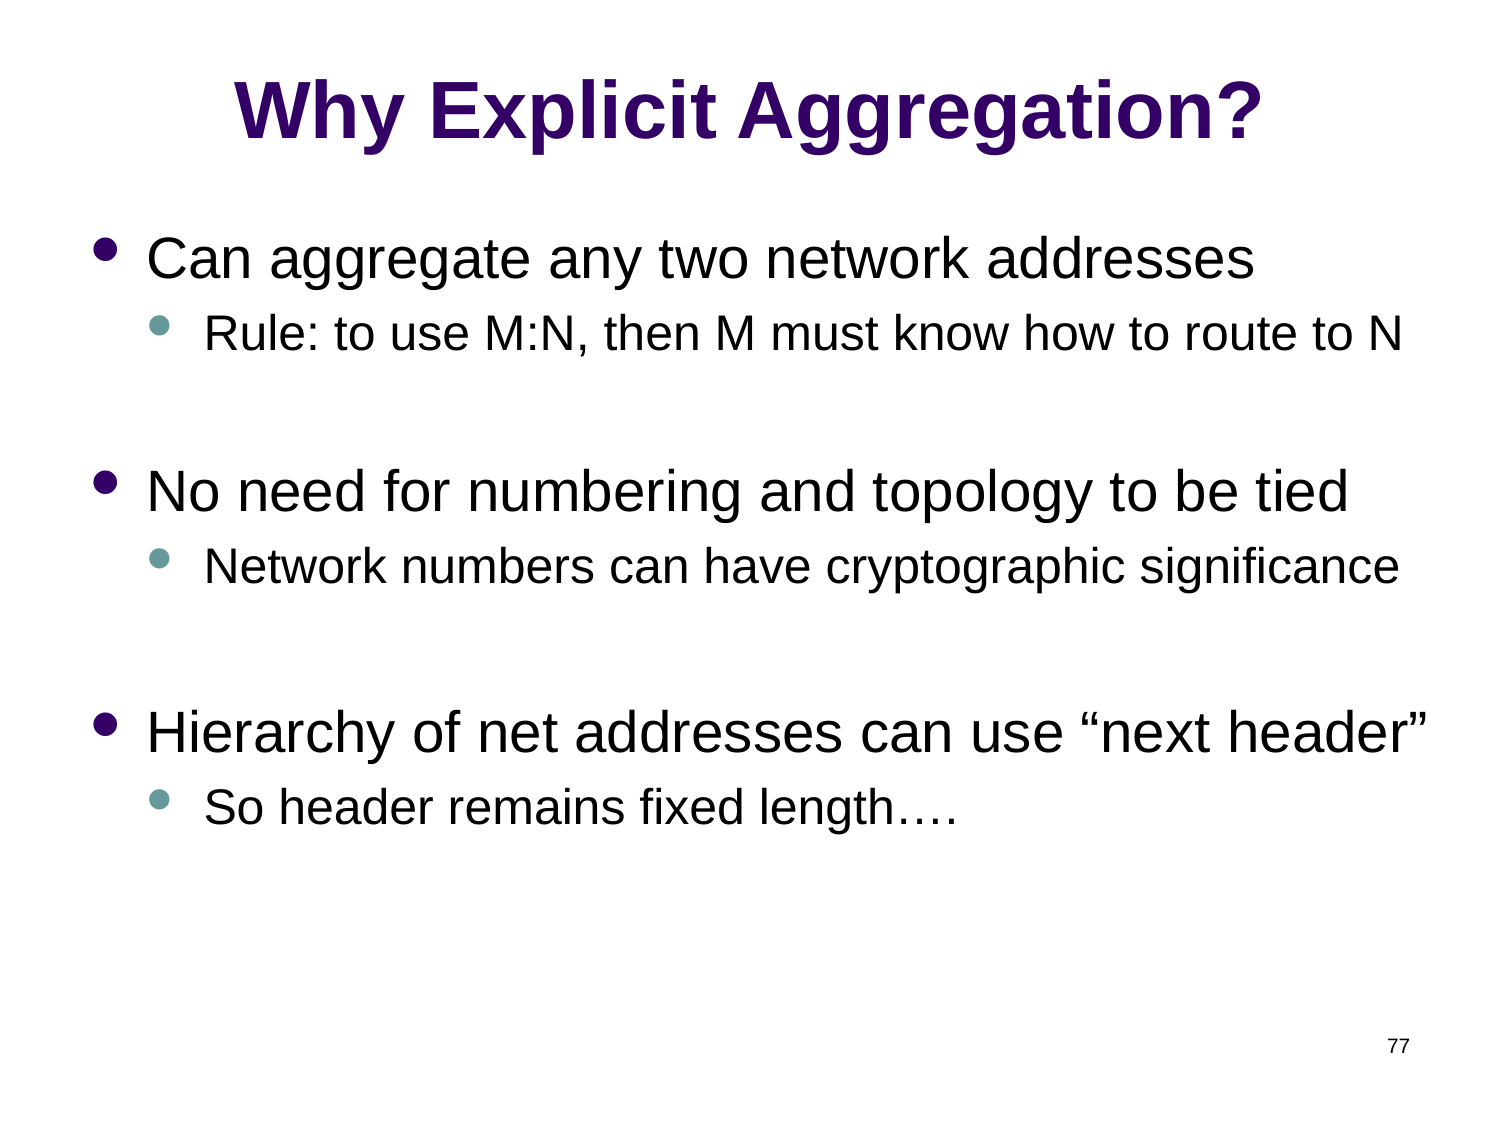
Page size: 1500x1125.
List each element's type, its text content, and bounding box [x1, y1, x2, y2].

title Why Explicit Aggregation? [0, 20, 1500, 163]
list Can aggregate any two network addresses Rule: to use M:N, then M must know how to route to N No need for numbering and topology to be tied Network numbers can have cryptographic significance Hierarchy of net addresses can use “next header” So header remains fixed length…. [75, 212, 1475, 1006]
slide_number 77 [1074, 1024, 1426, 1101]
